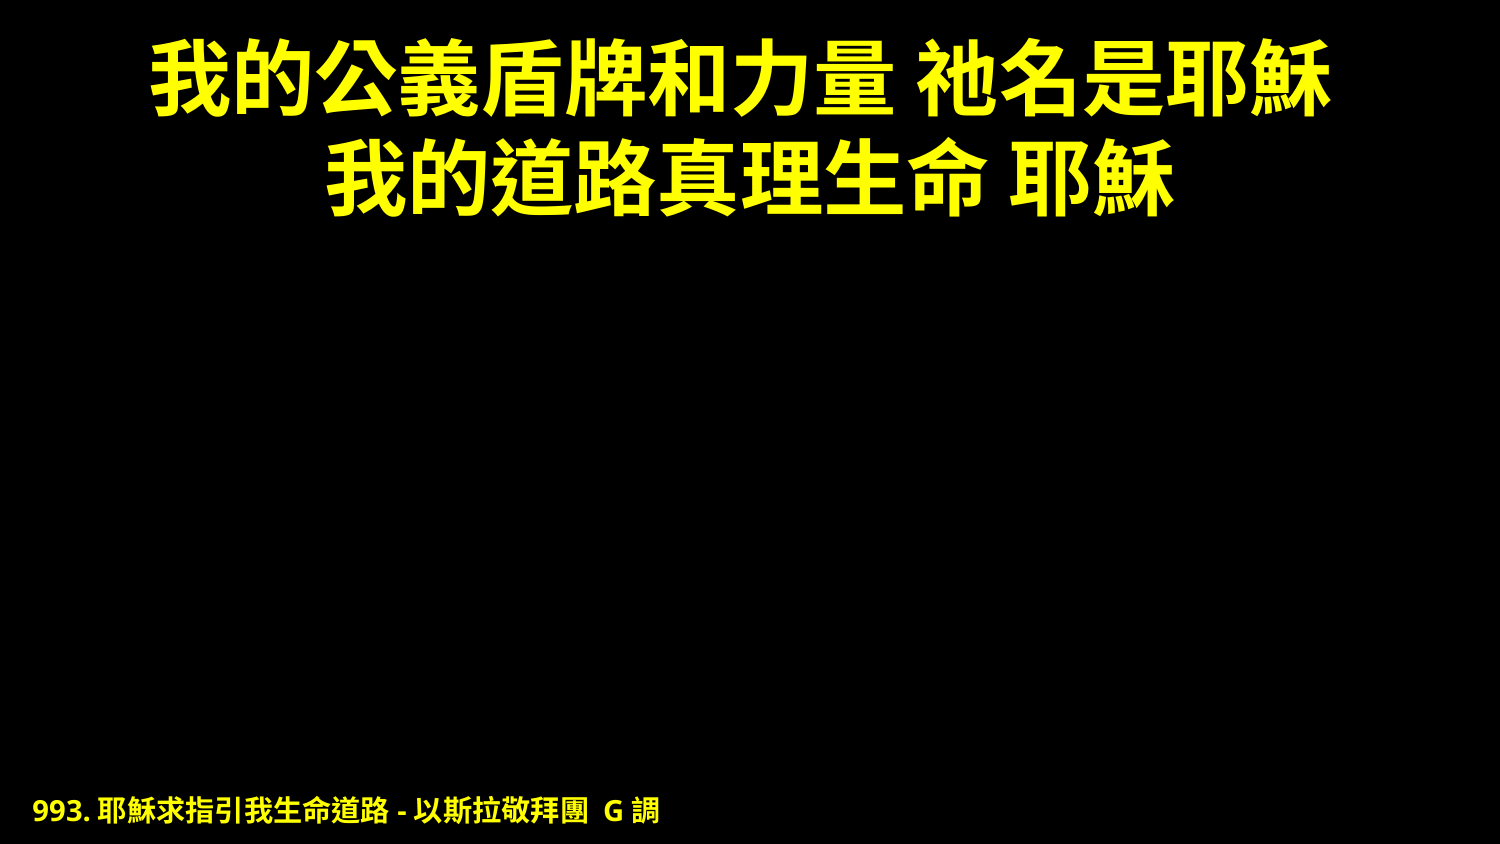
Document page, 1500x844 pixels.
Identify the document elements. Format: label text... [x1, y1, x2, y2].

text_box 993.耶穌求指引我生命道路-以斯拉敬拜團 G調 [17, 784, 774, 835]
title 我的公義盾牌和力量 祂名是耶穌 我的道路真理生命 耶穌 [0, 55, 1500, 197]
